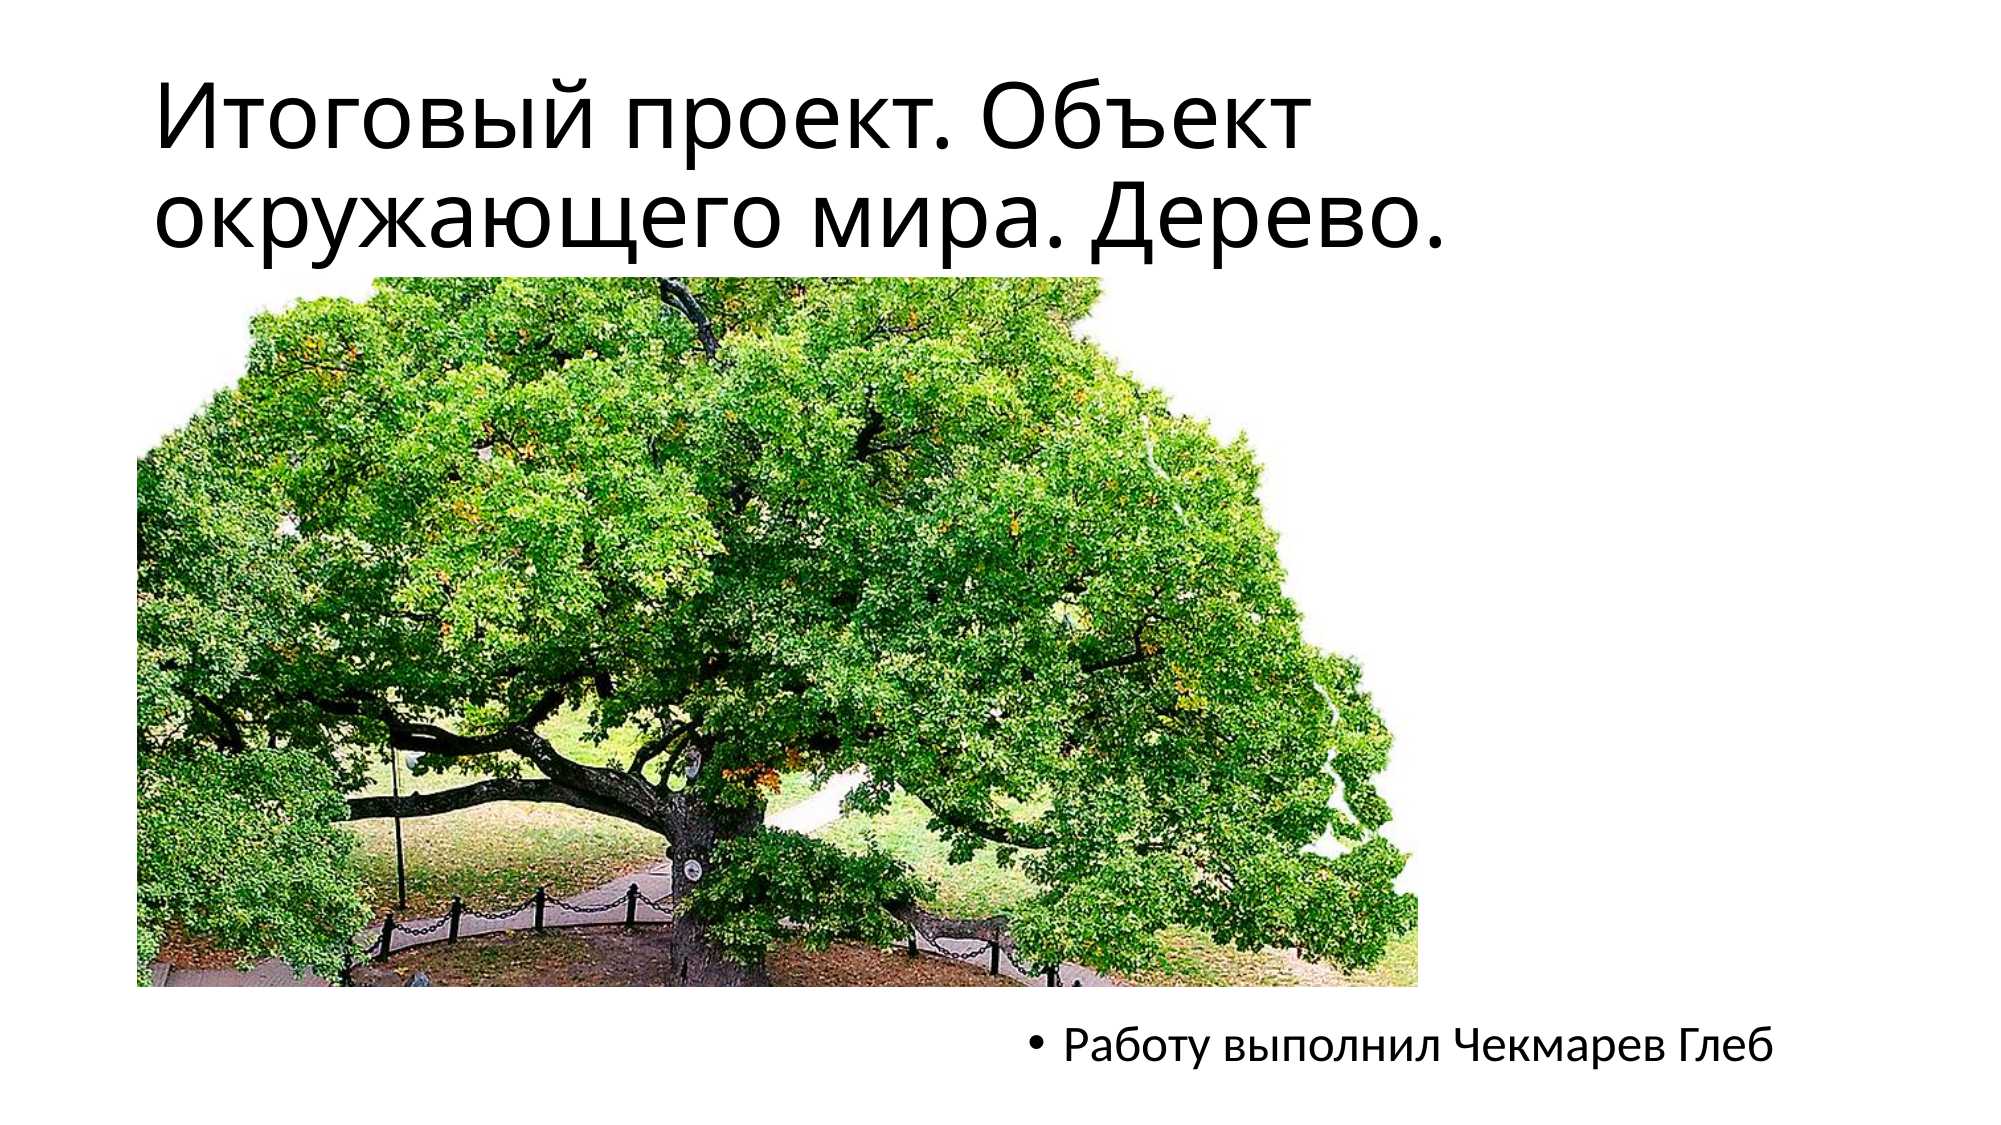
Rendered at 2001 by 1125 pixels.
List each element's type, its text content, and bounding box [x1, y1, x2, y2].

title Итоговый проект. Объект окружающего мира. Дерево. [137, 59, 1863, 278]
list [137, 277, 1418, 987]
list Работу выполнил Чекмарев Глеб [1012, 1009, 1863, 1093]
